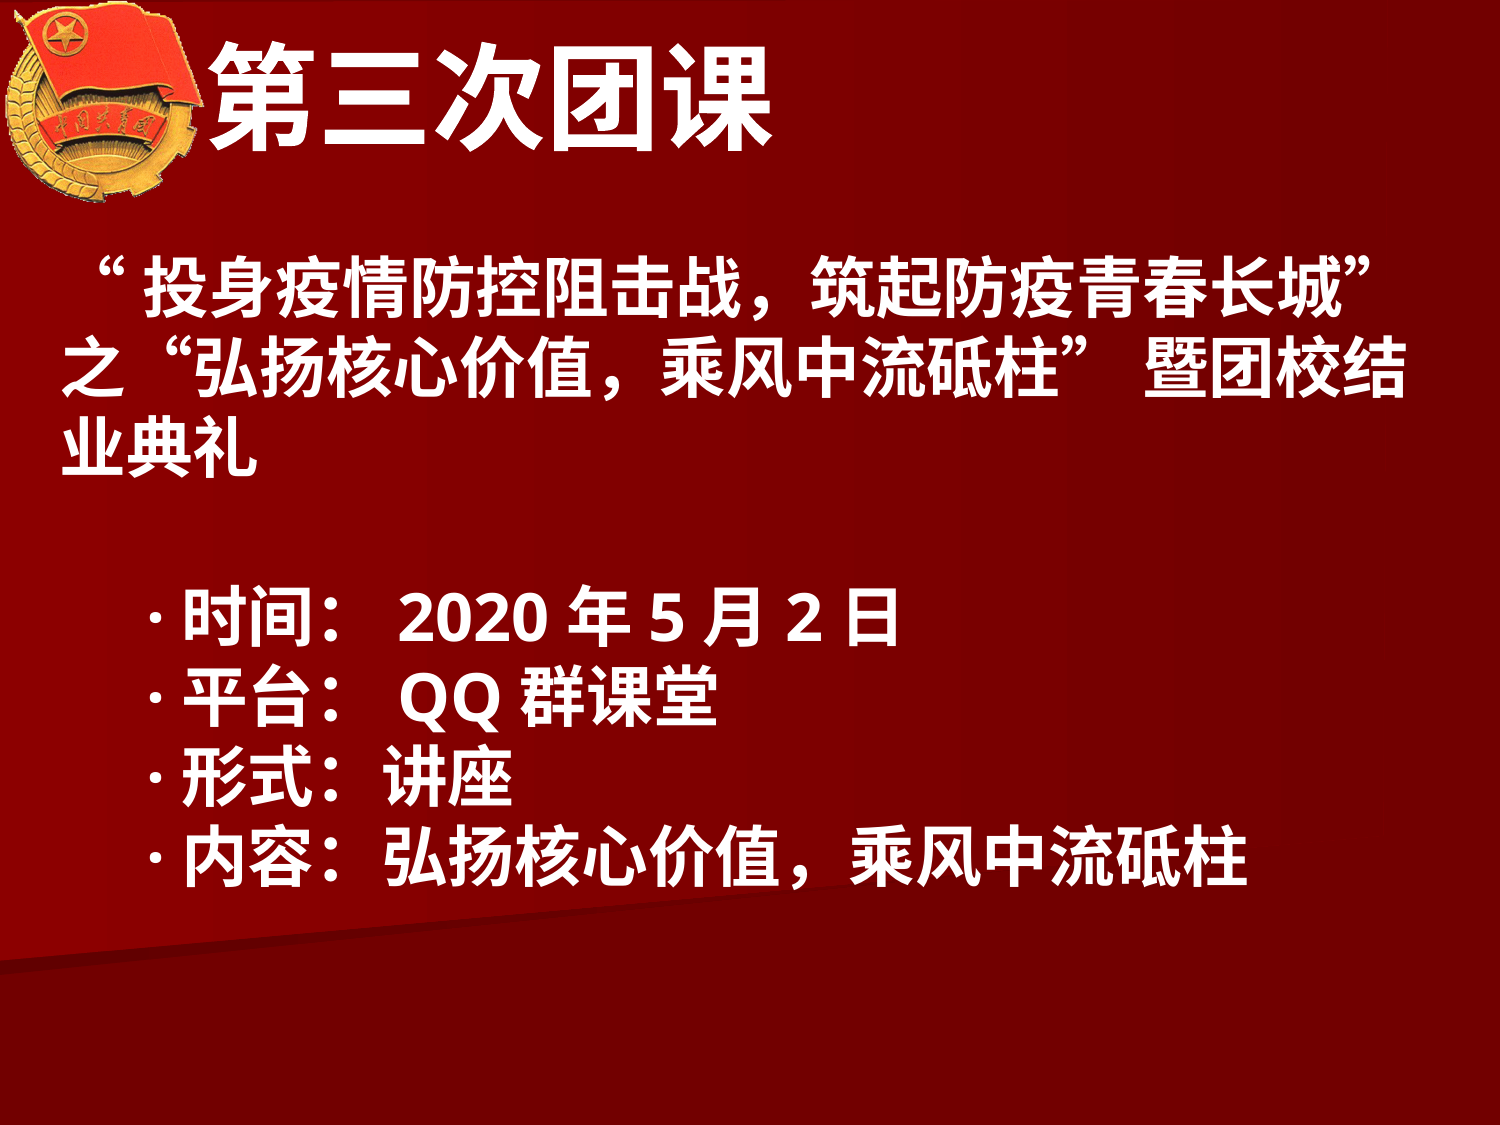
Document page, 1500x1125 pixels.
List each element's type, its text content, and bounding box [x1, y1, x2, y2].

picture [0, 0, 208, 207]
text_box ·时间：2020年5月2日 ·平台：QQ群课堂 ·形式：讲座 ·内容：弘扬核心价值，乘风中流砥柱 [74, 313, 1425, 1052]
text_box “投身疫情防控阻击战，筑起防疫青春长城”之“弘扬核心价值，乘风中流砥柱” 暨团校结业典礼 [44, 238, 1456, 493]
